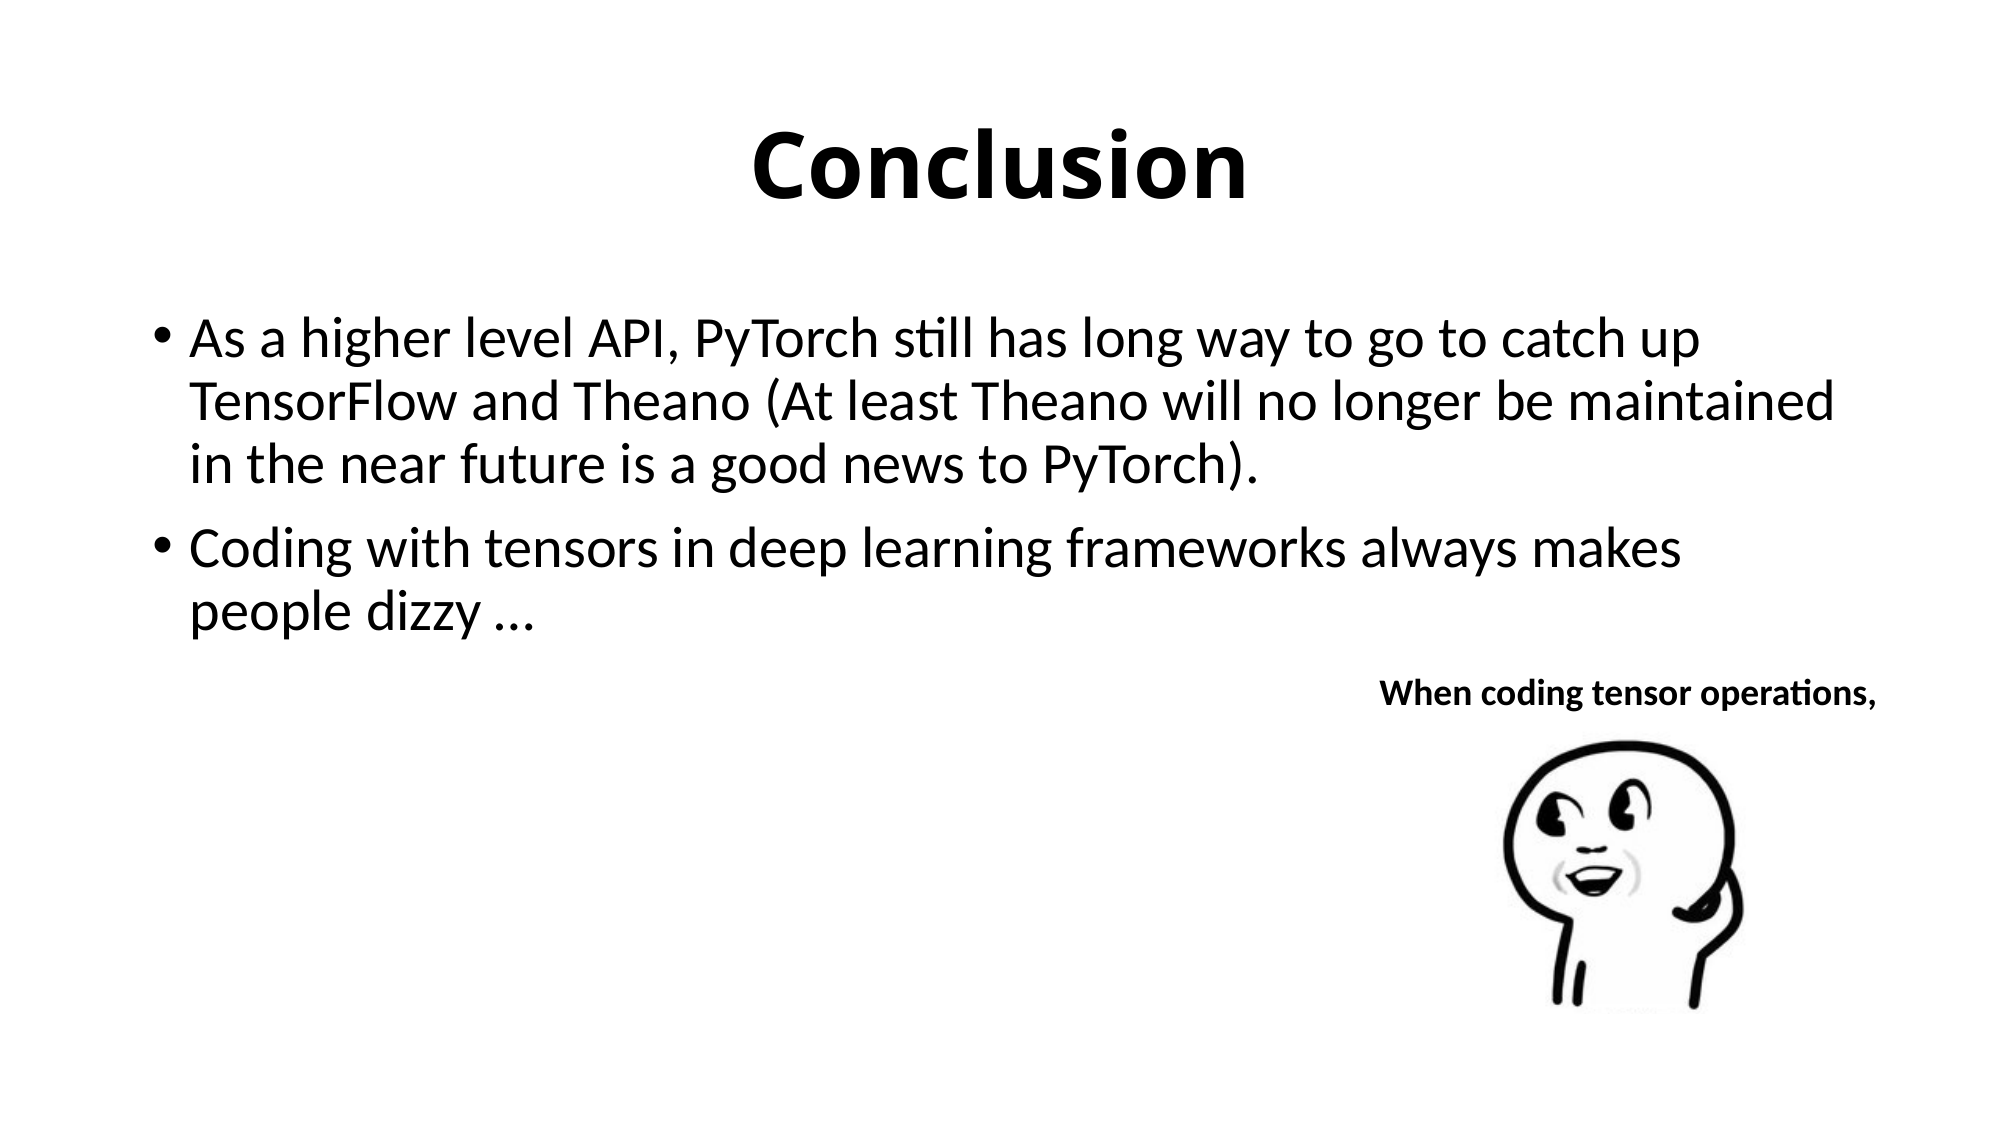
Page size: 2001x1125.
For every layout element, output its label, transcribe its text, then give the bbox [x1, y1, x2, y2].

text_box When coding tensor operations, [1364, 660, 1893, 721]
list As a higher level API, PyTorch still has long way to go to catch up TensorFlow and Theano (At least Theano will no longer be maintained in the near future is a good news to PyTorch). Coding with tensors in deep learning frameworks always makes people dizzy … [137, 299, 1863, 1014]
title Conclusion [137, 59, 1863, 278]
picture [1433, 682, 1824, 1014]
